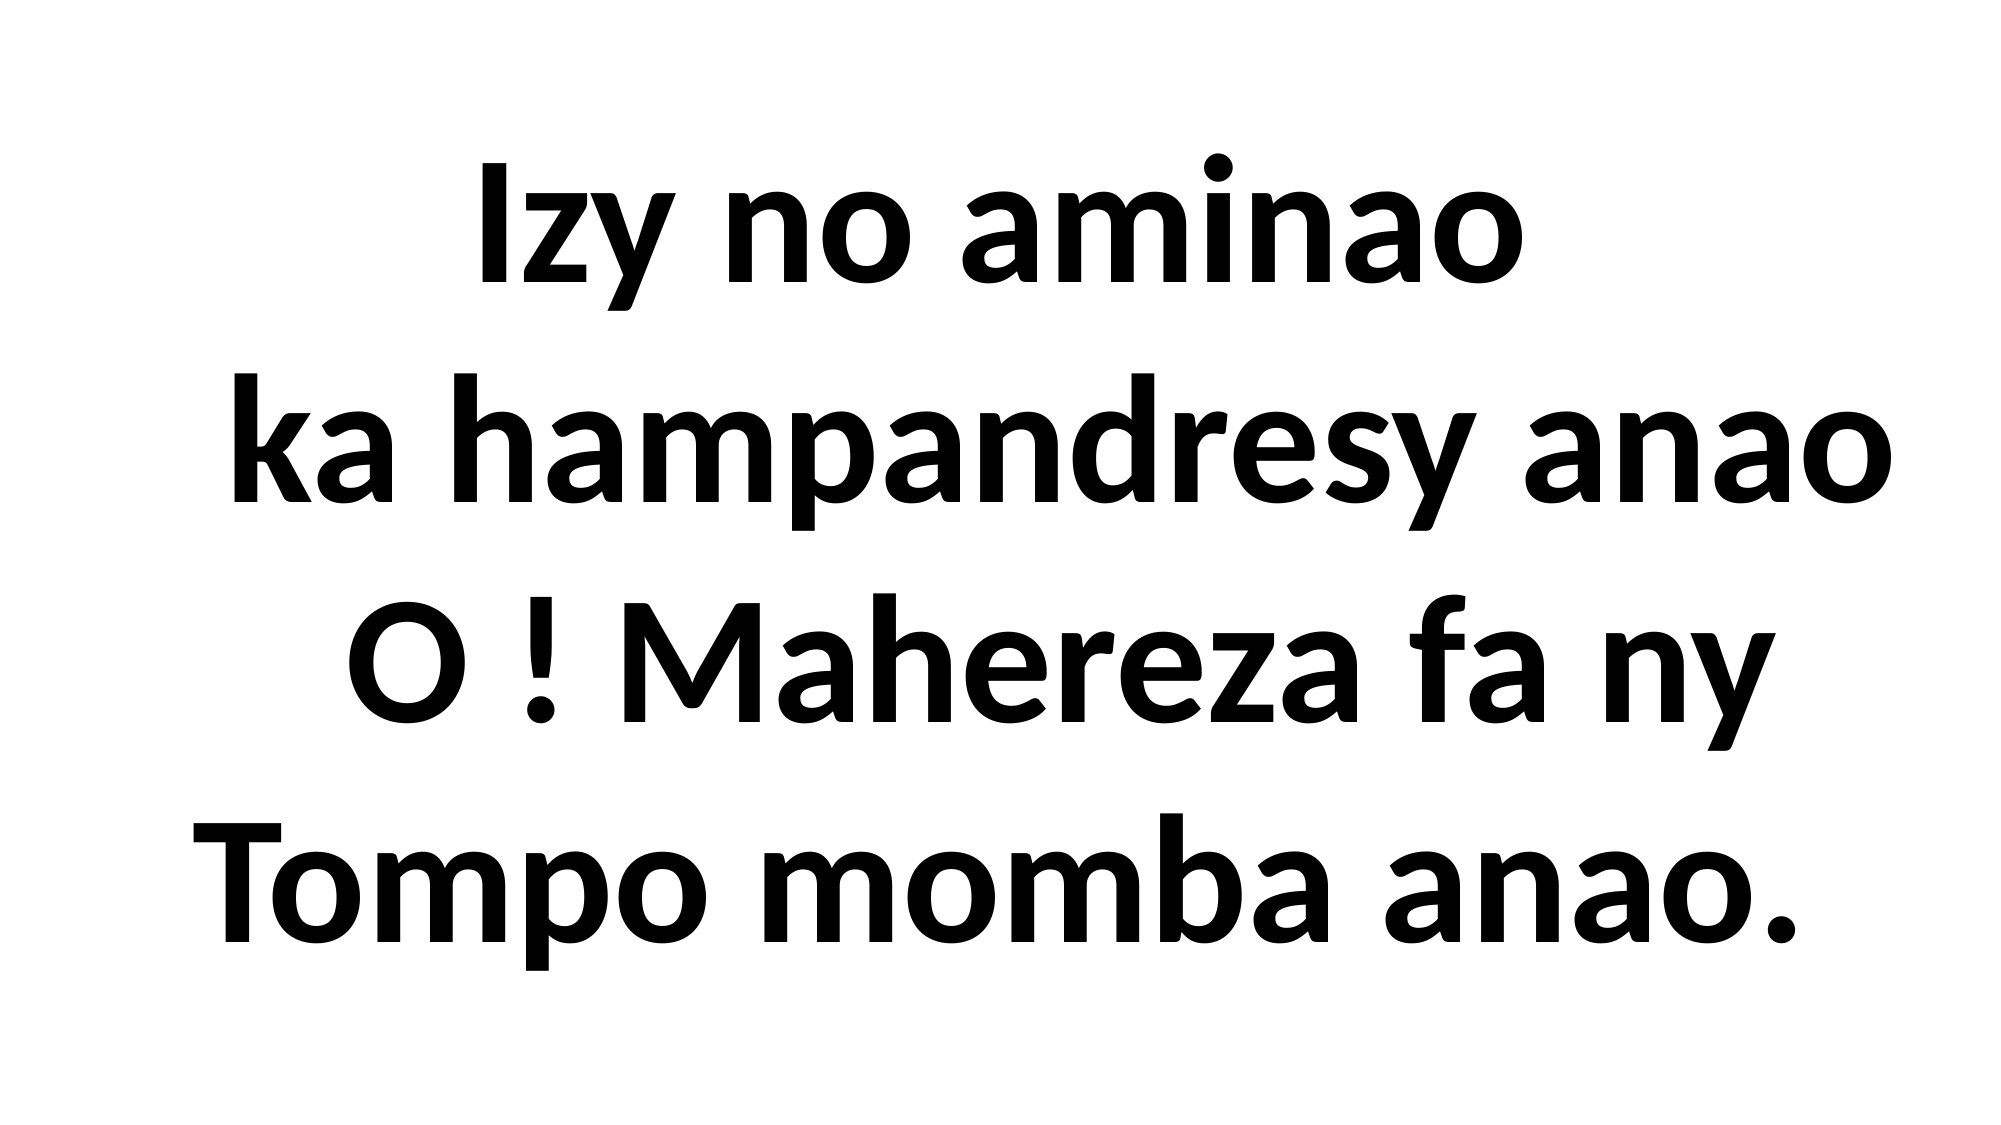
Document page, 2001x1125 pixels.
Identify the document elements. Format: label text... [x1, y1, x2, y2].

title Izy no aminao ka hampandresy anao O ! Mahereza fa ny Tompo momba anao. [0, 184, 2000, 895]
